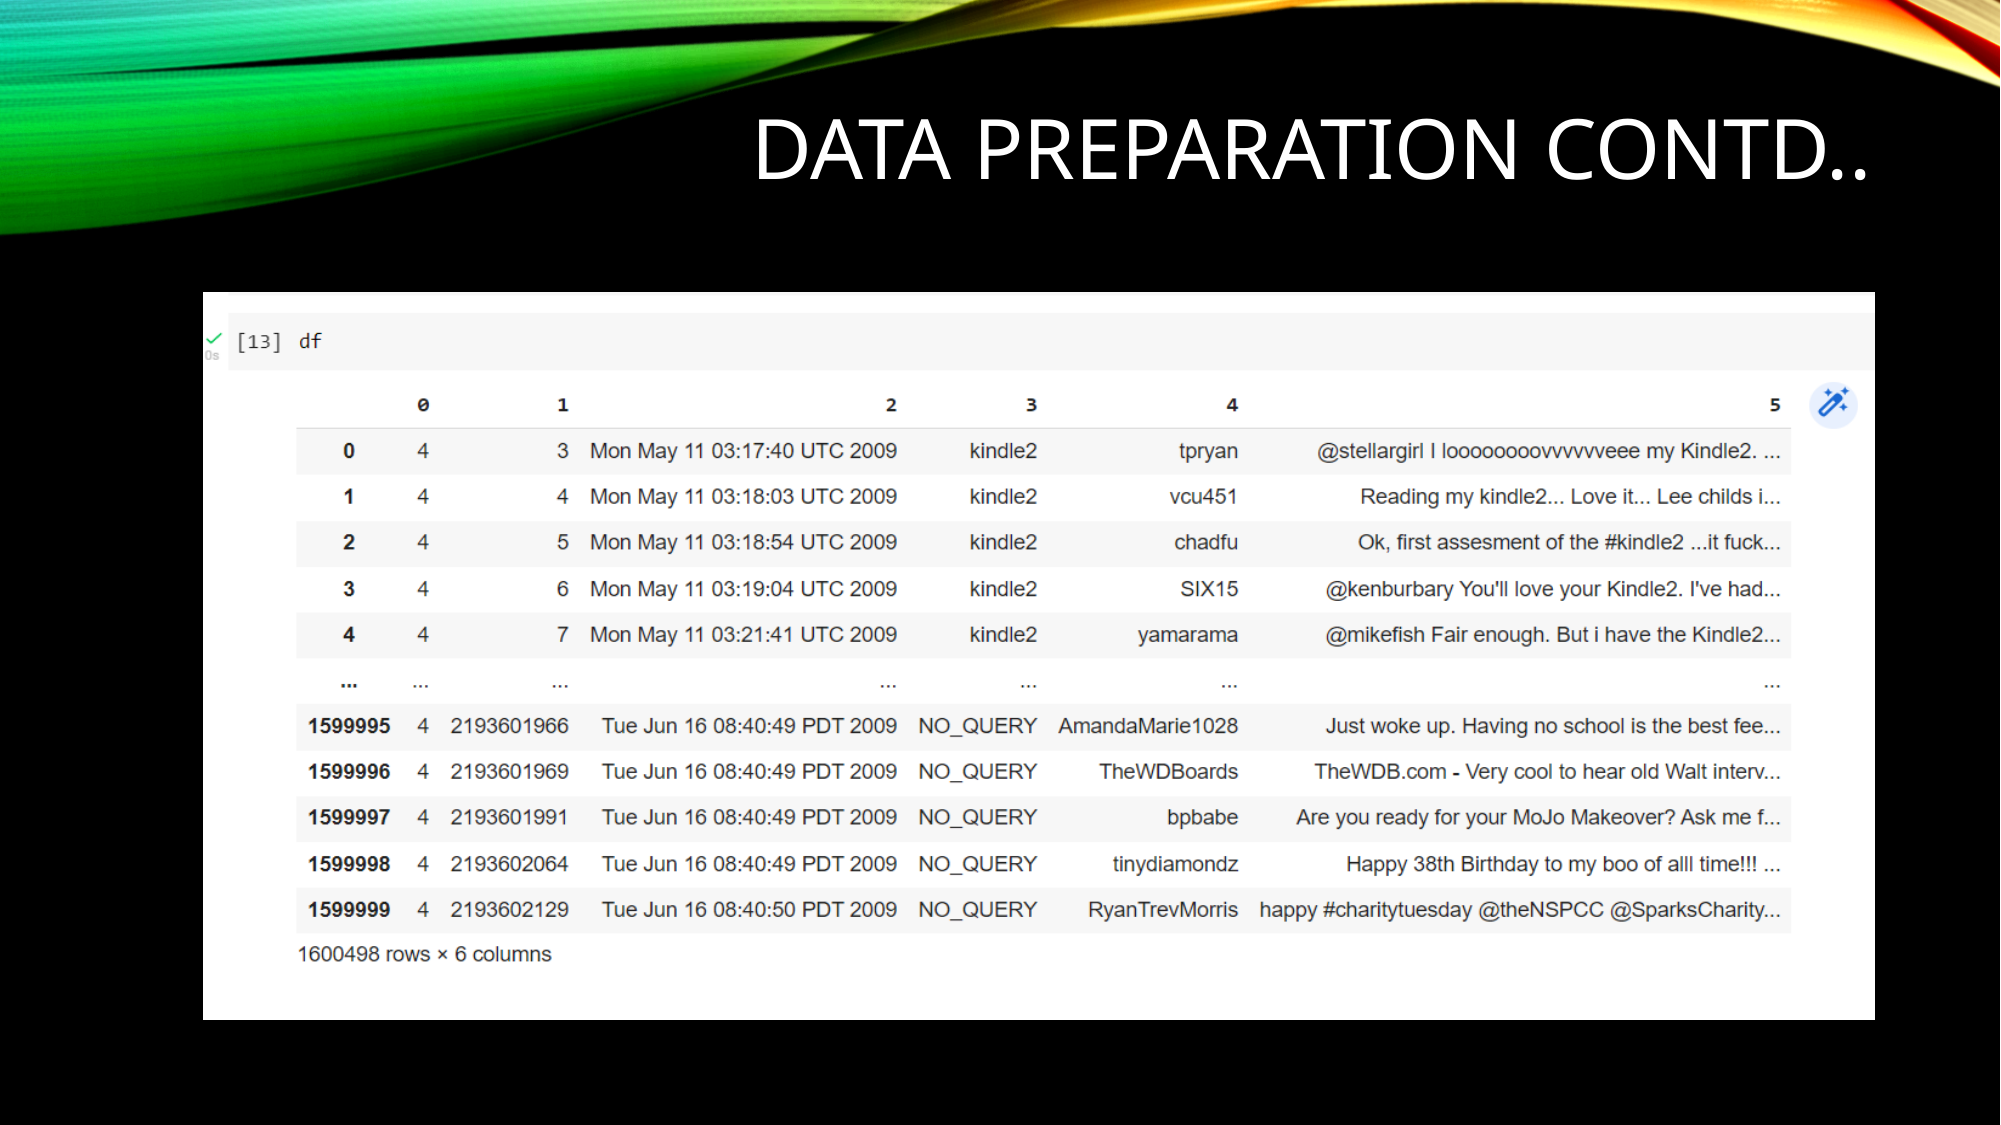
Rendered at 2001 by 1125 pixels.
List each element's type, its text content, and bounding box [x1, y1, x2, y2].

title Data Preparation contd.. [474, 57, 1888, 247]
picture [0, 0, 2000, 237]
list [202, 291, 1876, 1021]
